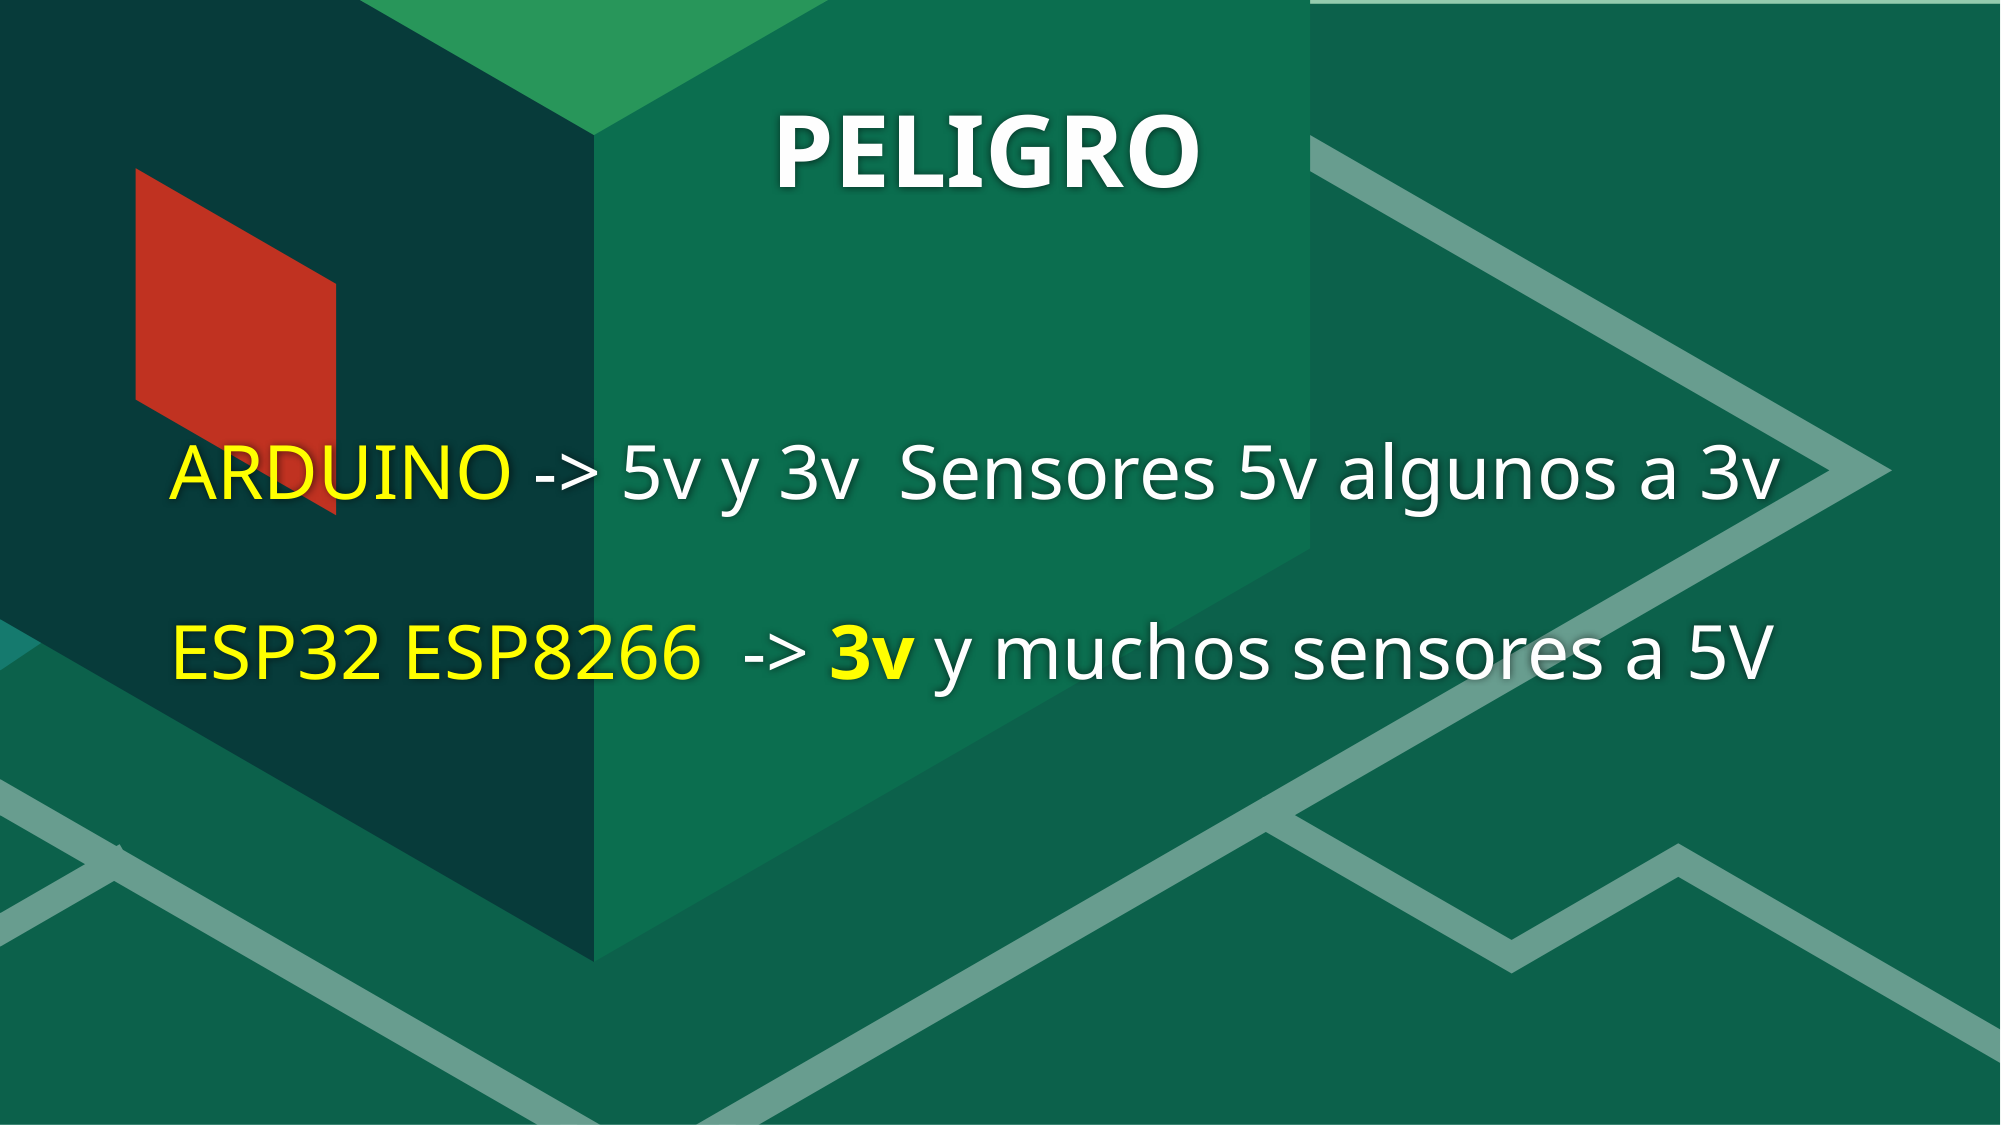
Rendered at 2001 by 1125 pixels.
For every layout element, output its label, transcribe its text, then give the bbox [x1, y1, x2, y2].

title PELIGRO [154, 40, 1822, 255]
text_box ARDUINO -> 5v y 3v Sensores 5v algunos a 3v ESP32 ESP8266 -> 3v y muchos sensores a 5V [154, 299, 1863, 609]
picture [0, 0, 2001, 1125]
